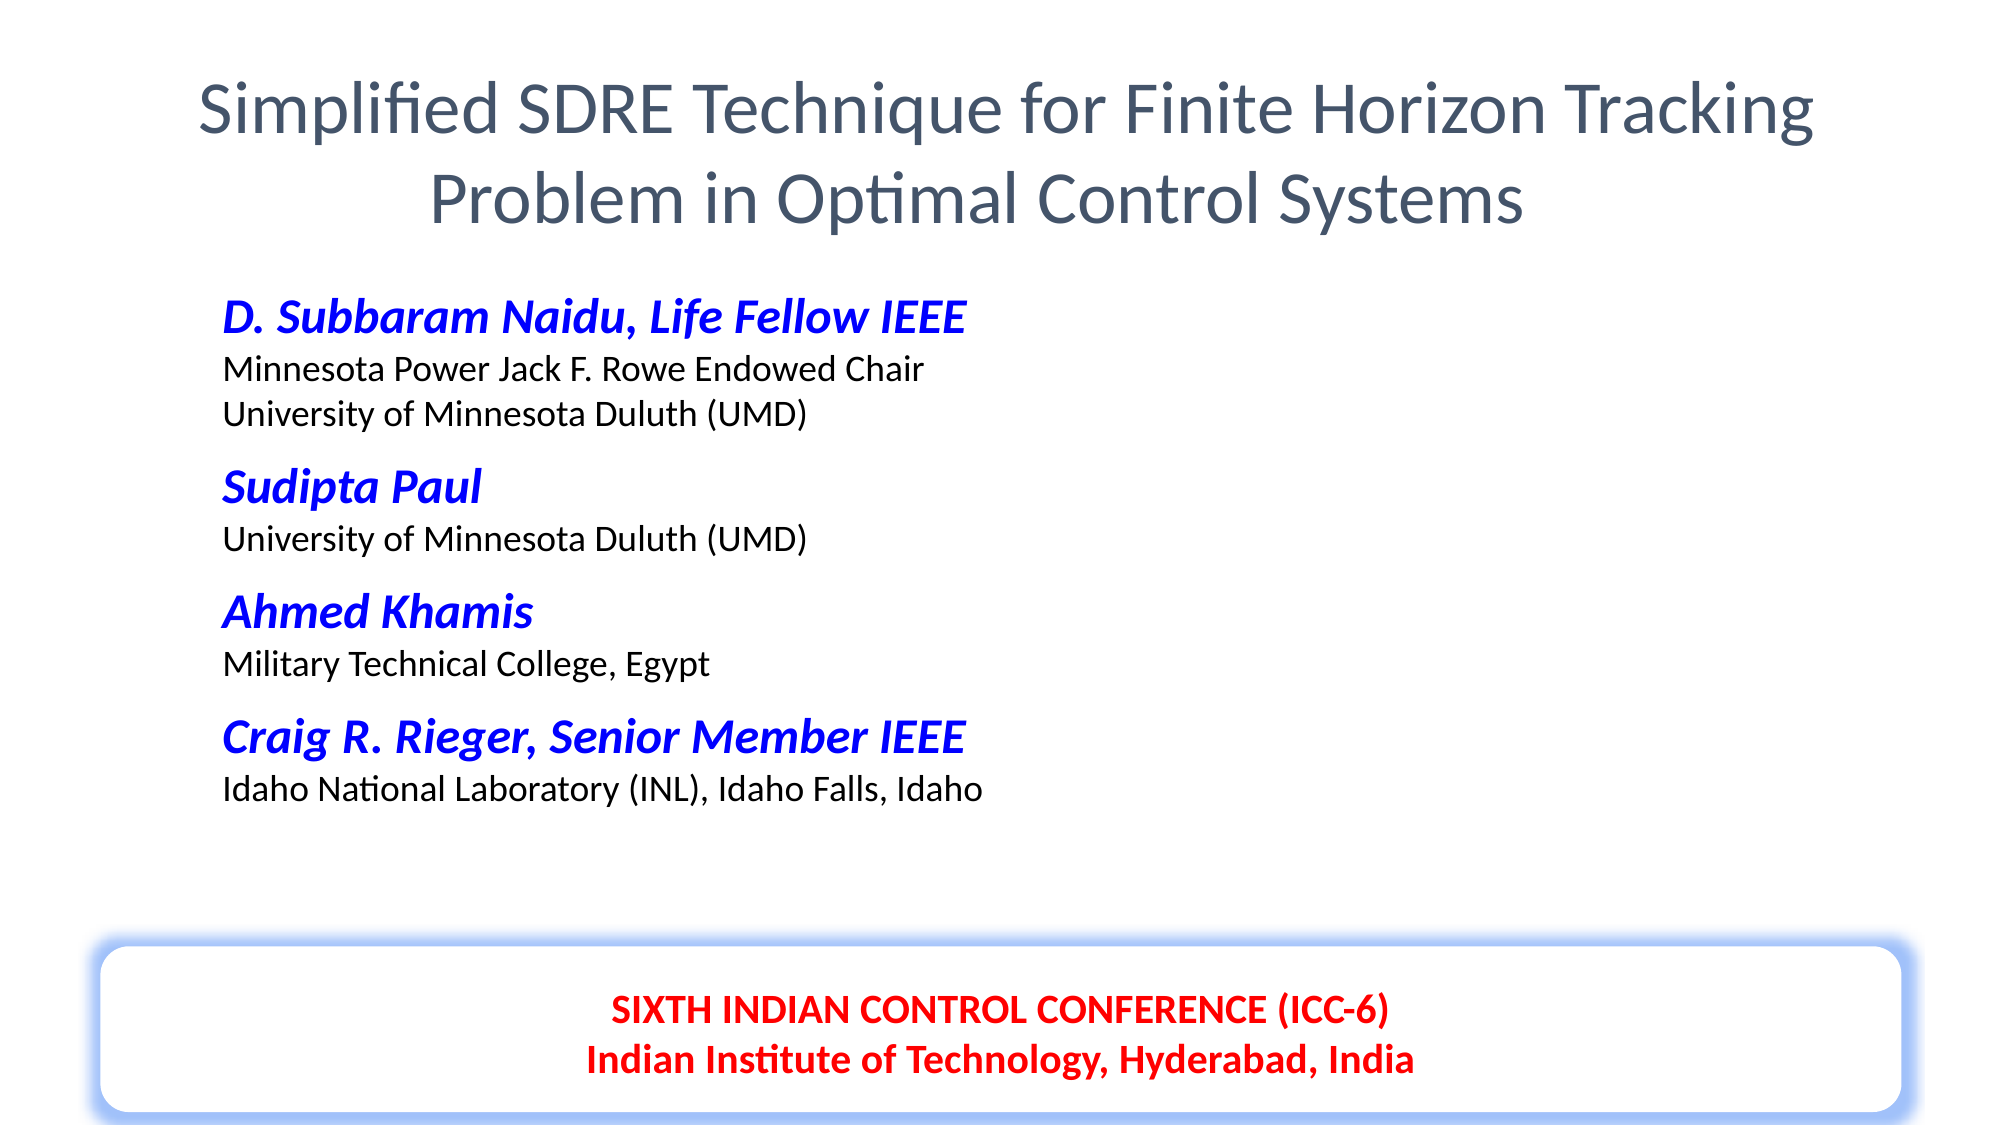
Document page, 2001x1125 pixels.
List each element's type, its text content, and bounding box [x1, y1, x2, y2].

text_box D. Subbaram Naidu, Life Fellow IEEE Minnesota Power Jack F. Rowe Endowed Chair University of Minnesota Duluth (UMD) Sudipta Paul University of Minnesota Duluth (UMD) Ahmed Khamis Military Technical College, Egypt Craig R. Rieger, Senior Member IEEE Idaho National Laboratory (INL), Idaho Falls, Idaho [207, 276, 1499, 816]
text_box SIXTH INDIAN CONTROL CONFERENCE (ICC-6) Indian Institute of Technology, Hyderabad, India [100, 946, 1902, 1113]
text_box A Simplified SDRE Technique for Finite Horizon Tracking Problem in Optimal Control Systems [117, 50, 1837, 248]
